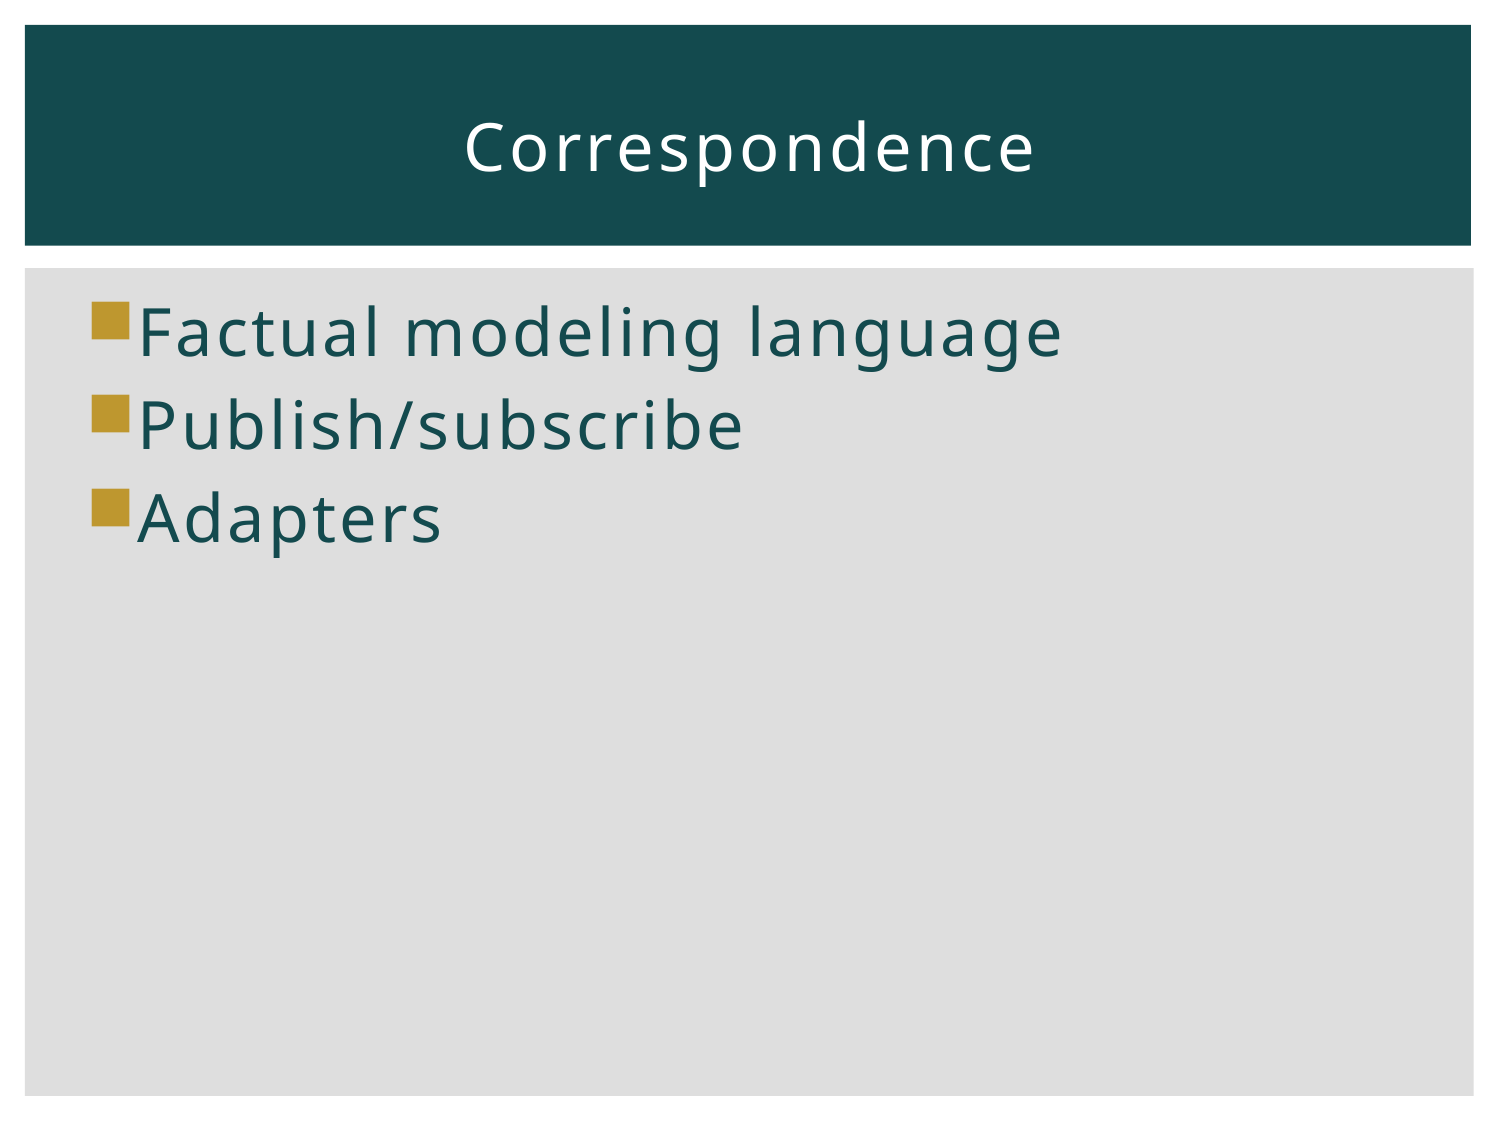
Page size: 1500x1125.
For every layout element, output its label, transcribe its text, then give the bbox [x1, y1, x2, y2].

title Correspondence [62, 58, 1438, 232]
list Factual modeling language Publish/subscribe Adapters [62, 281, 1442, 1005]
